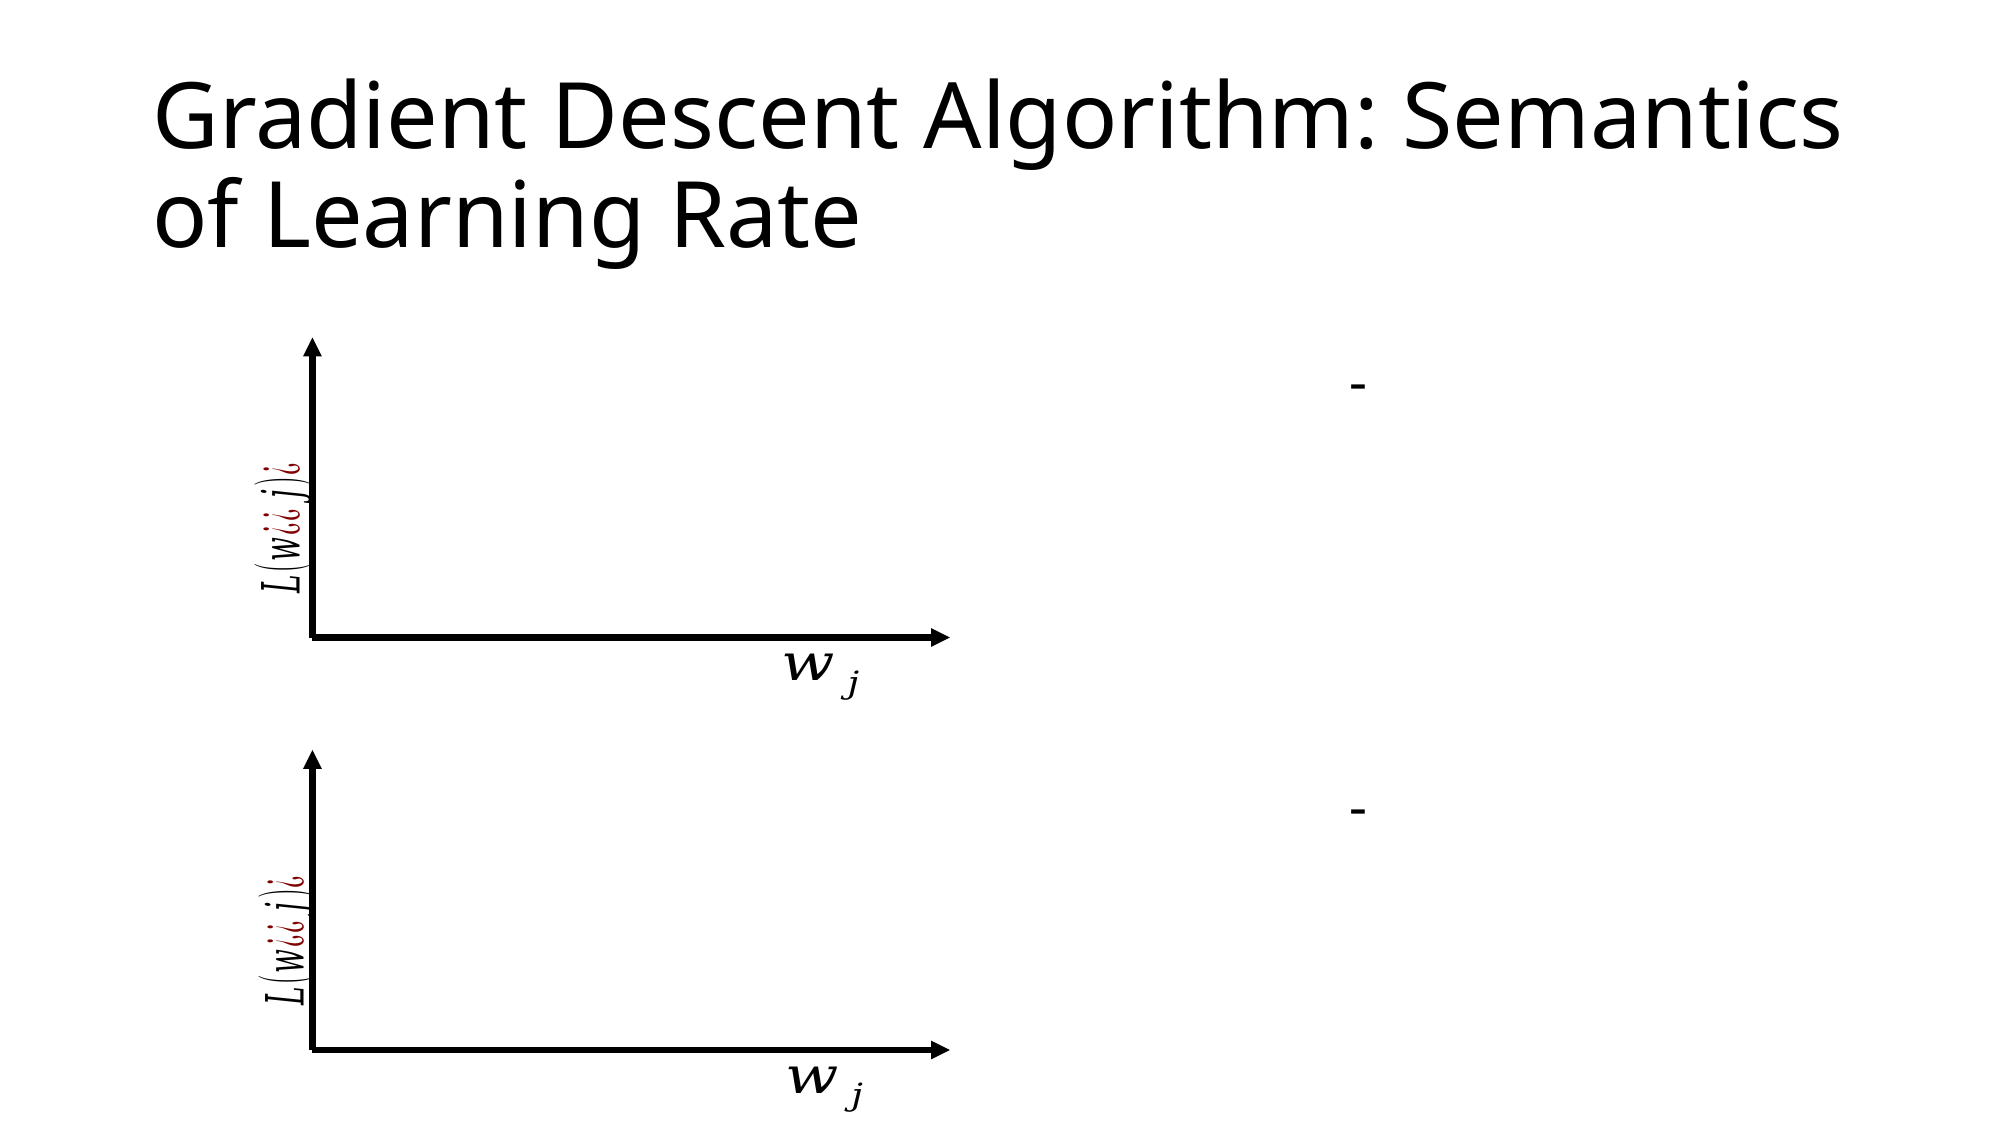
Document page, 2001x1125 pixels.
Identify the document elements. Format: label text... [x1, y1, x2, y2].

title Gradient Descent Algorithm: Semantics of Learning Rate [137, 59, 1863, 278]
